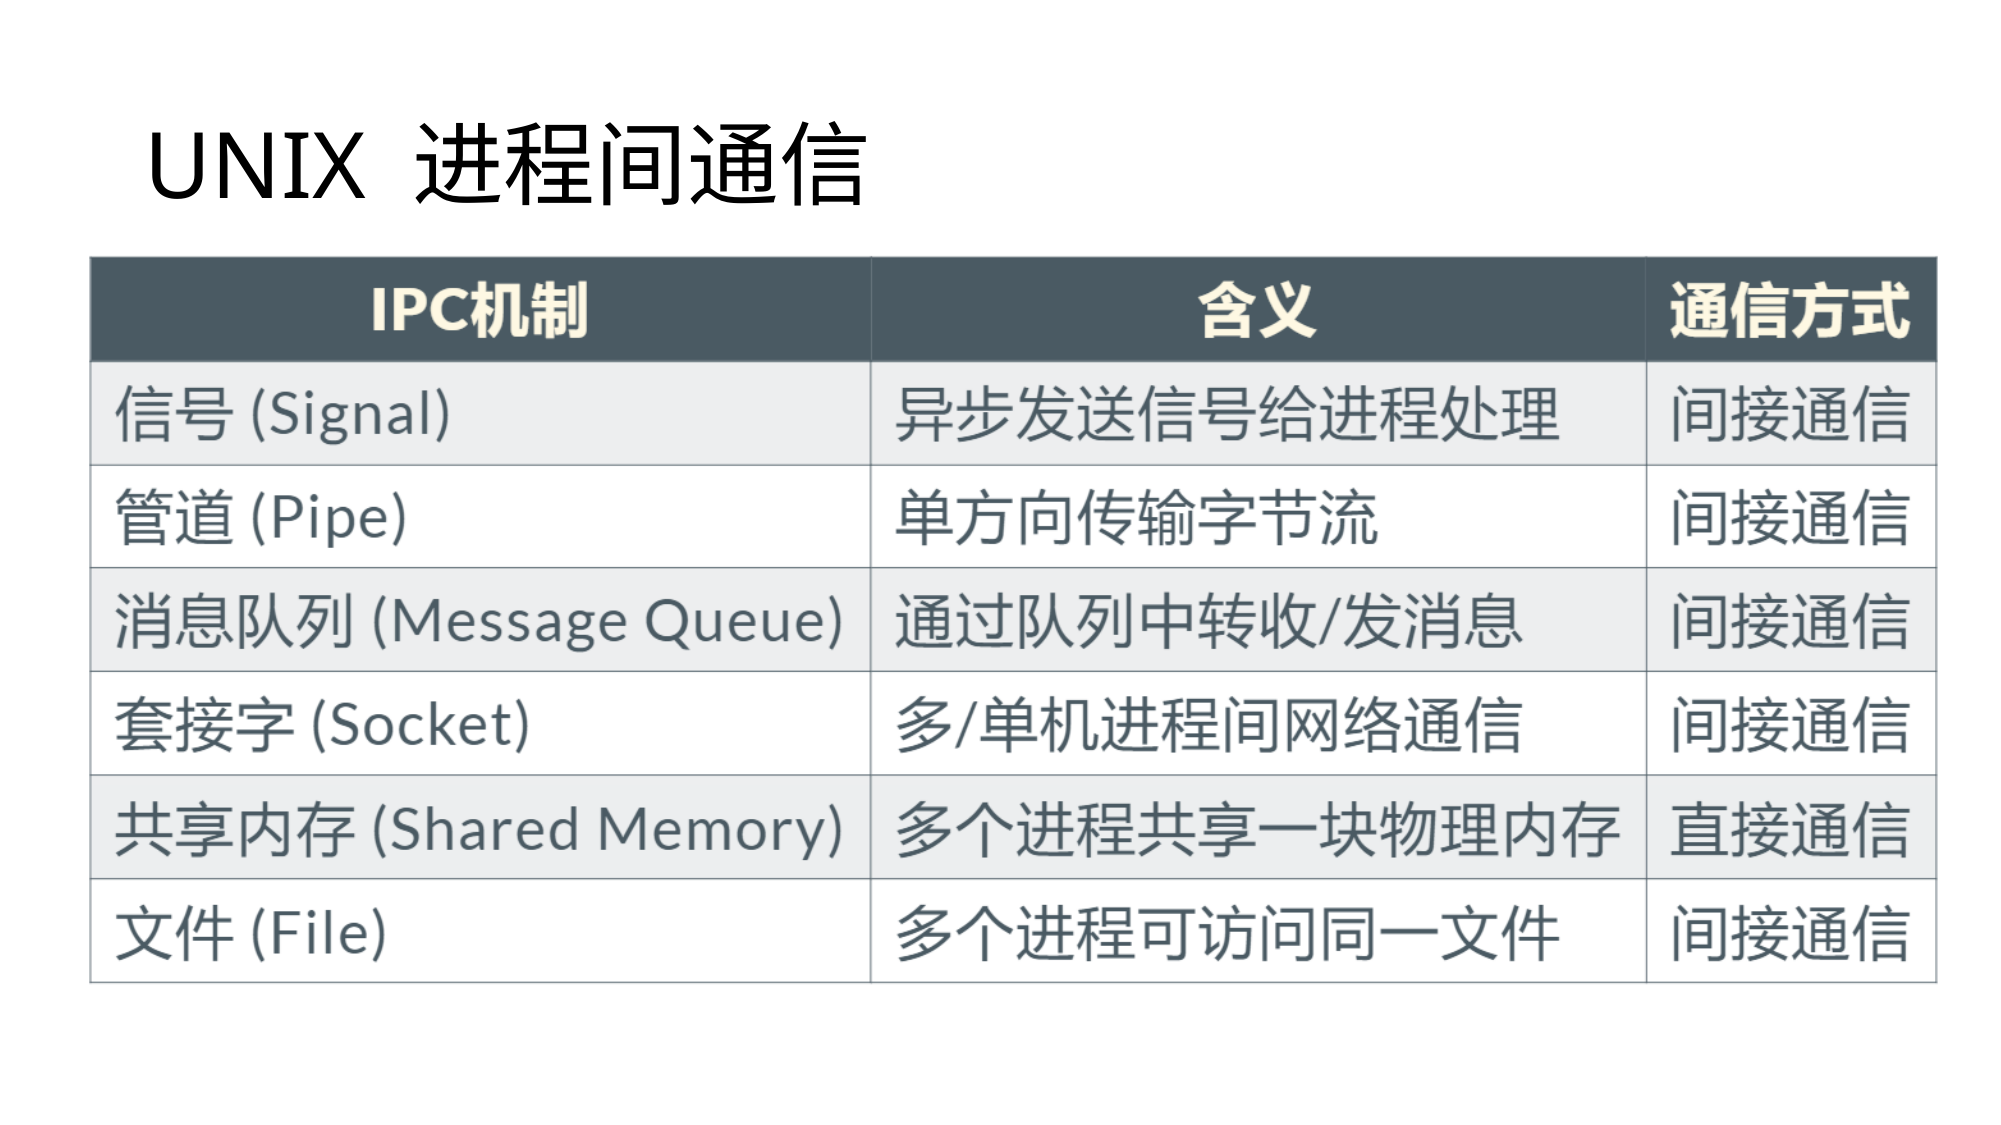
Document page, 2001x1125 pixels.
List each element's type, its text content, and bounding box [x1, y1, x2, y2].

picture [83, 228, 1943, 1001]
title UNIX 进程间通信 [136, 59, 1863, 228]
